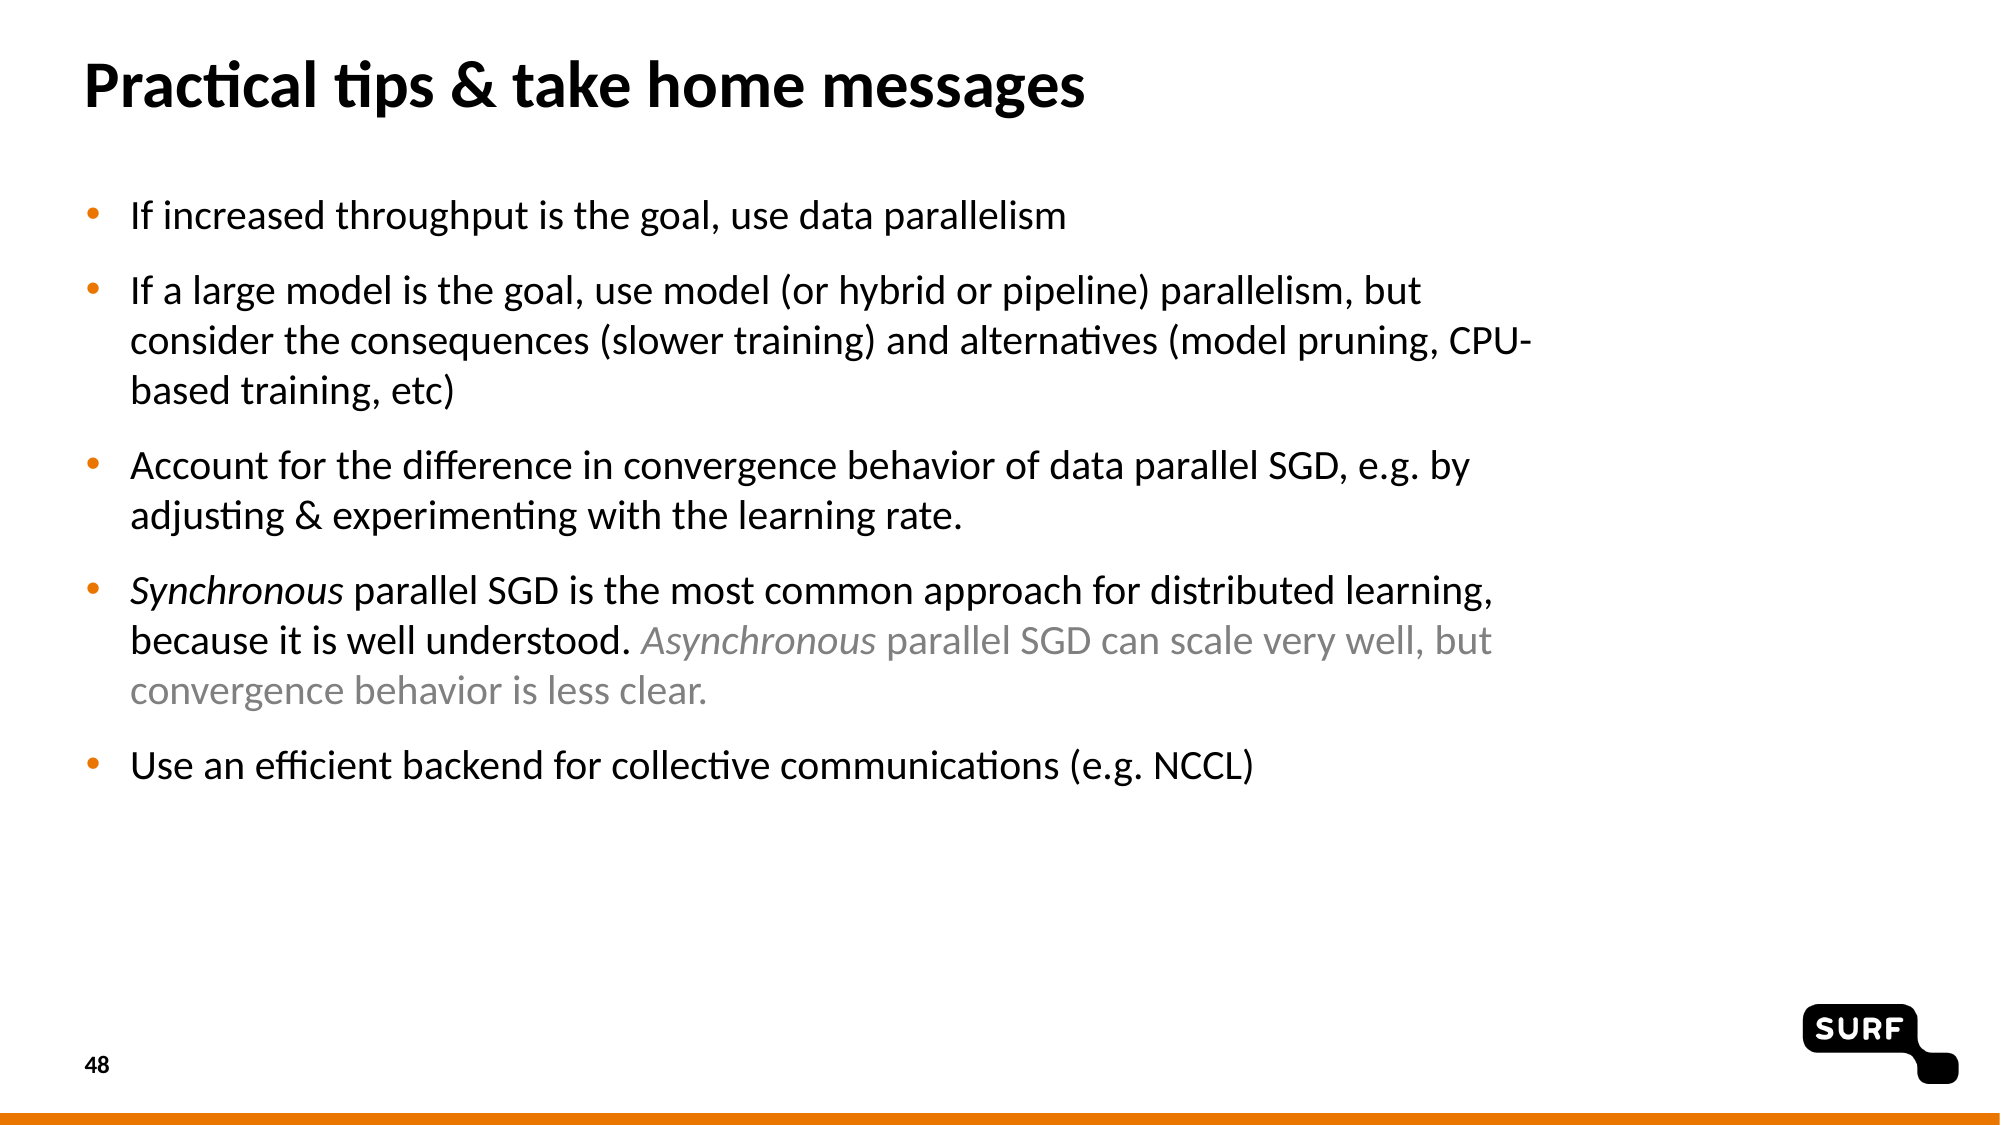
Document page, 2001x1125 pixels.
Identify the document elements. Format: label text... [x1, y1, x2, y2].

title Practical tips & take home messages [85, 44, 1914, 144]
slide_number 48 [84, 1045, 149, 1082]
list If increased throughput is the goal, use data parallelism If a large model is the goal, use model (or hybrid or pipeline) parallelism, but consider the consequences (slower training) and alternatives (model pruning, CPU-based training, etc) Account for the difference in convergence behavior of data parallel SGD, e.g. by adjusting & experimenting with the learning rate. Synchronous parallel SGD is the most common approach for distributed learning, because it is well understood. Asynchronous parallel SGD can scale very well, but convergence behavior is less clear. Use an efficient backend for collective communications (e.g. NCCL) [85, 187, 1558, 961]
picture [1802, 1004, 1959, 1084]
